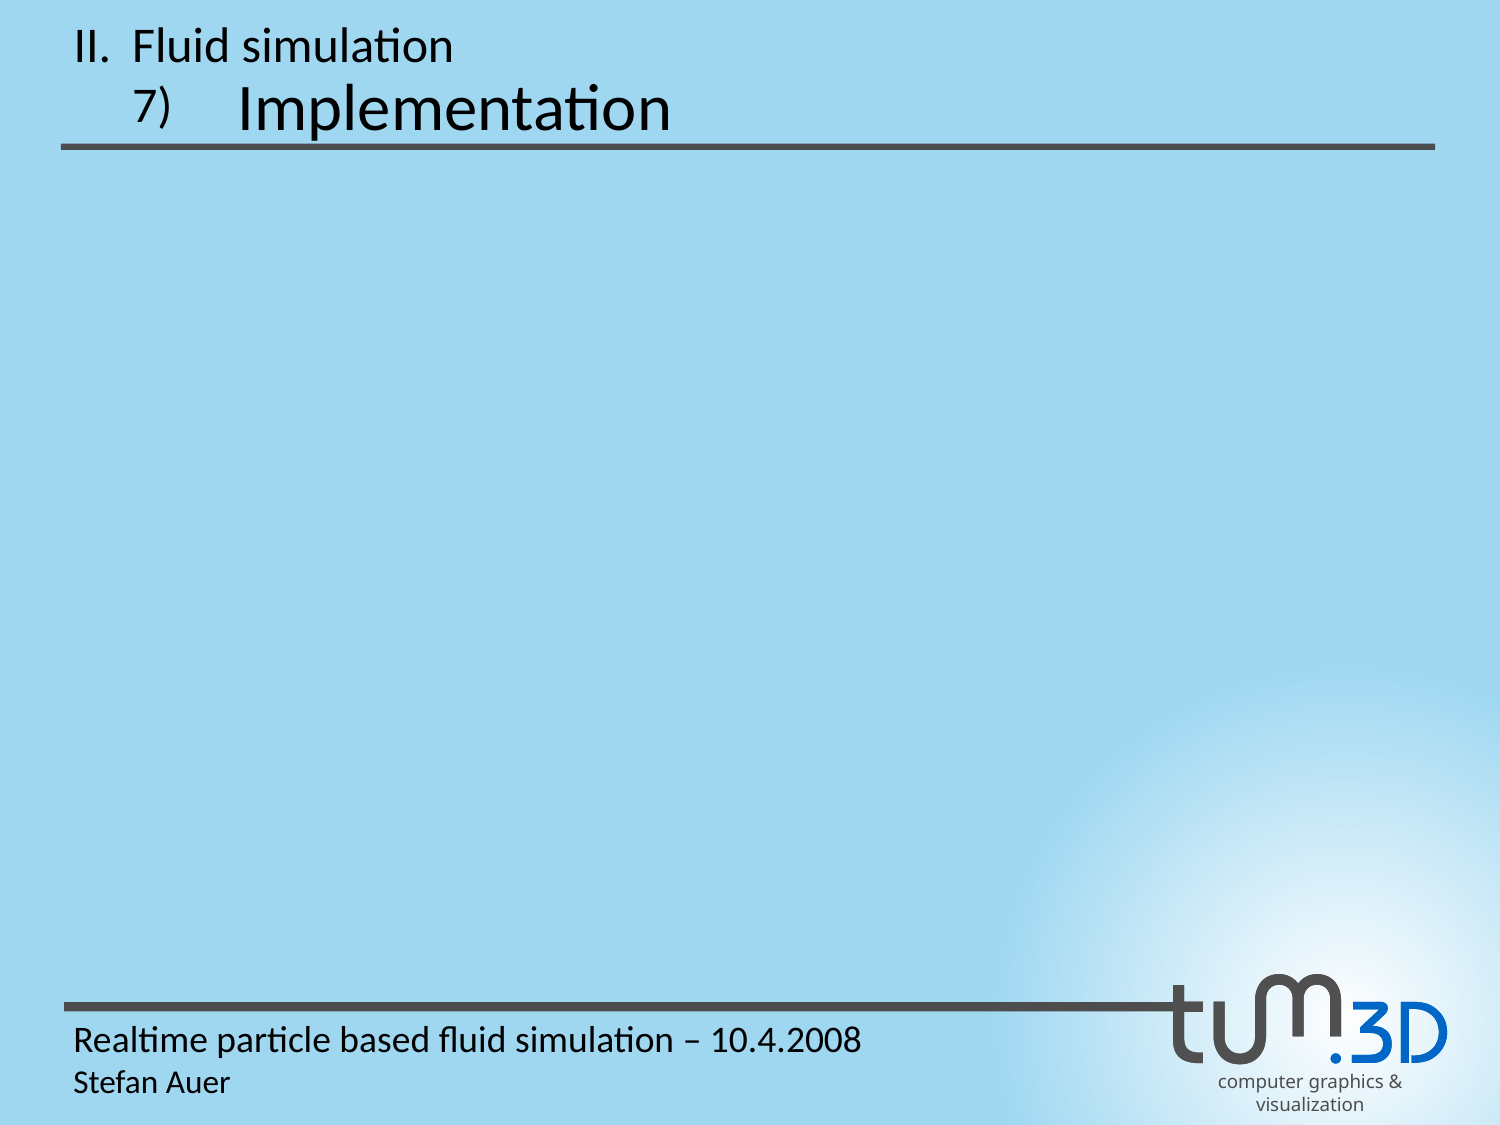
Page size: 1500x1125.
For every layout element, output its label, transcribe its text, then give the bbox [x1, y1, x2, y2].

list Fluid simulation [117, 5, 1442, 64]
list II. [58, 5, 117, 88]
list Implementation [222, 56, 1442, 163]
list 7) [117, 64, 222, 159]
picture [0, 0, 1500, 1125]
